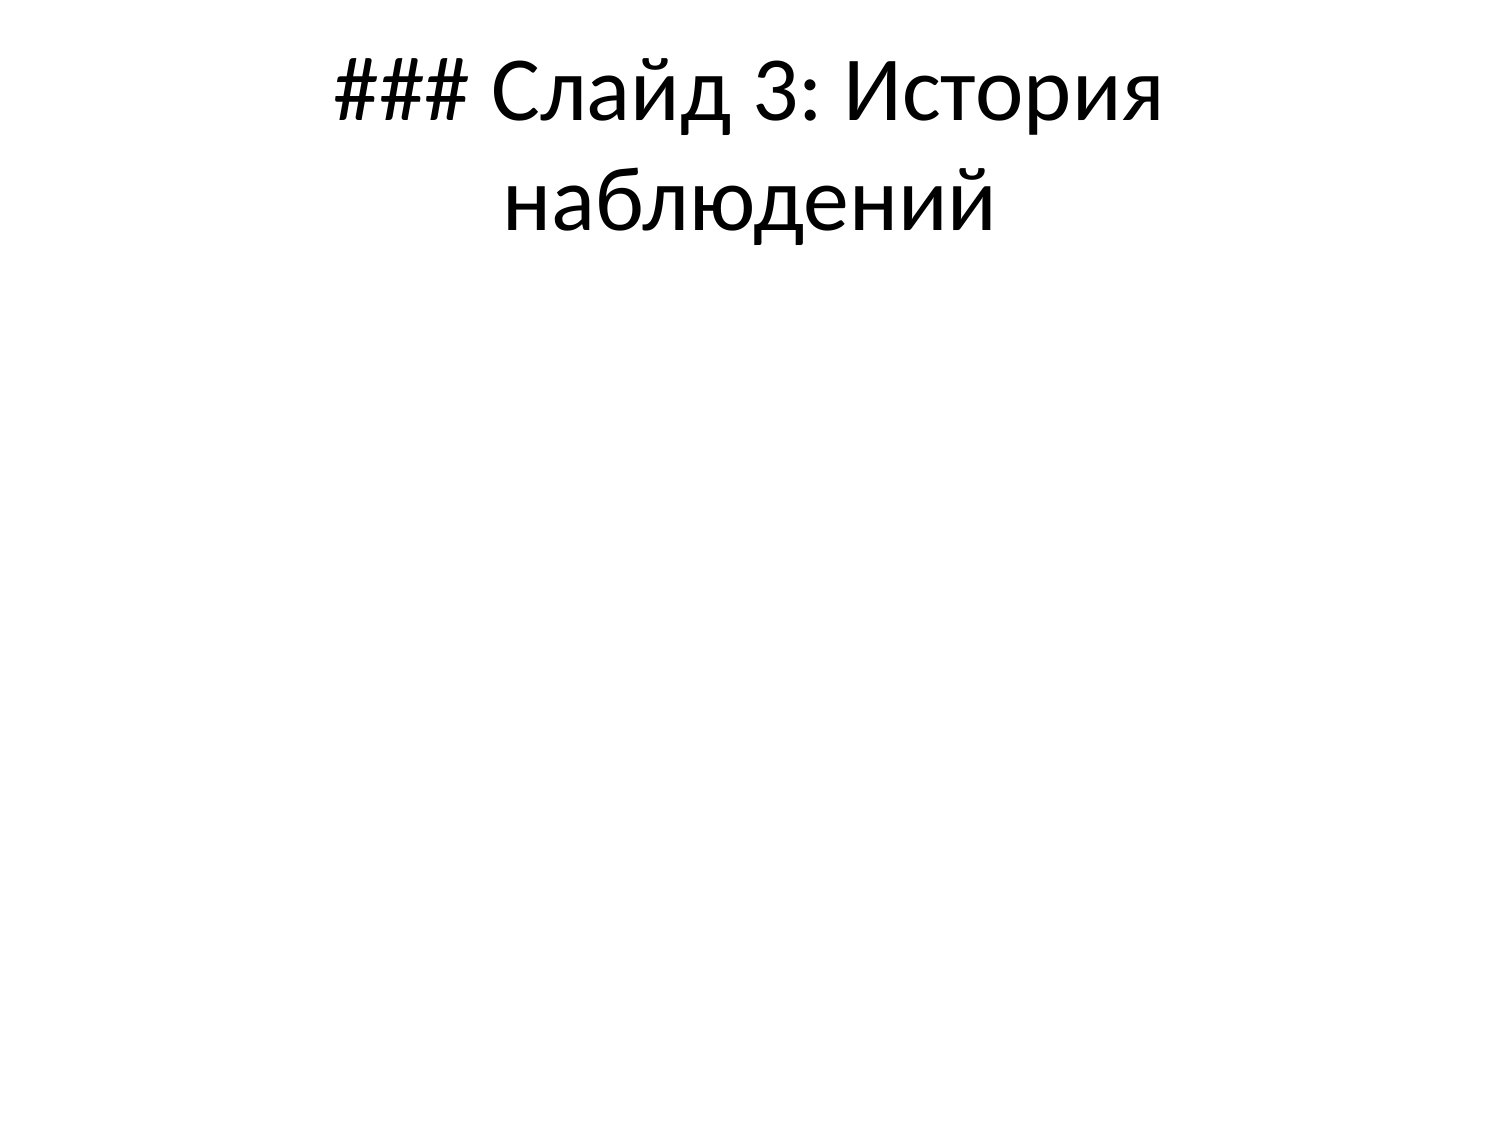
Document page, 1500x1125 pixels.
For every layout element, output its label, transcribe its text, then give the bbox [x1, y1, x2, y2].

title ### Слайд 3: История наблюдений [75, 45, 1425, 233]
